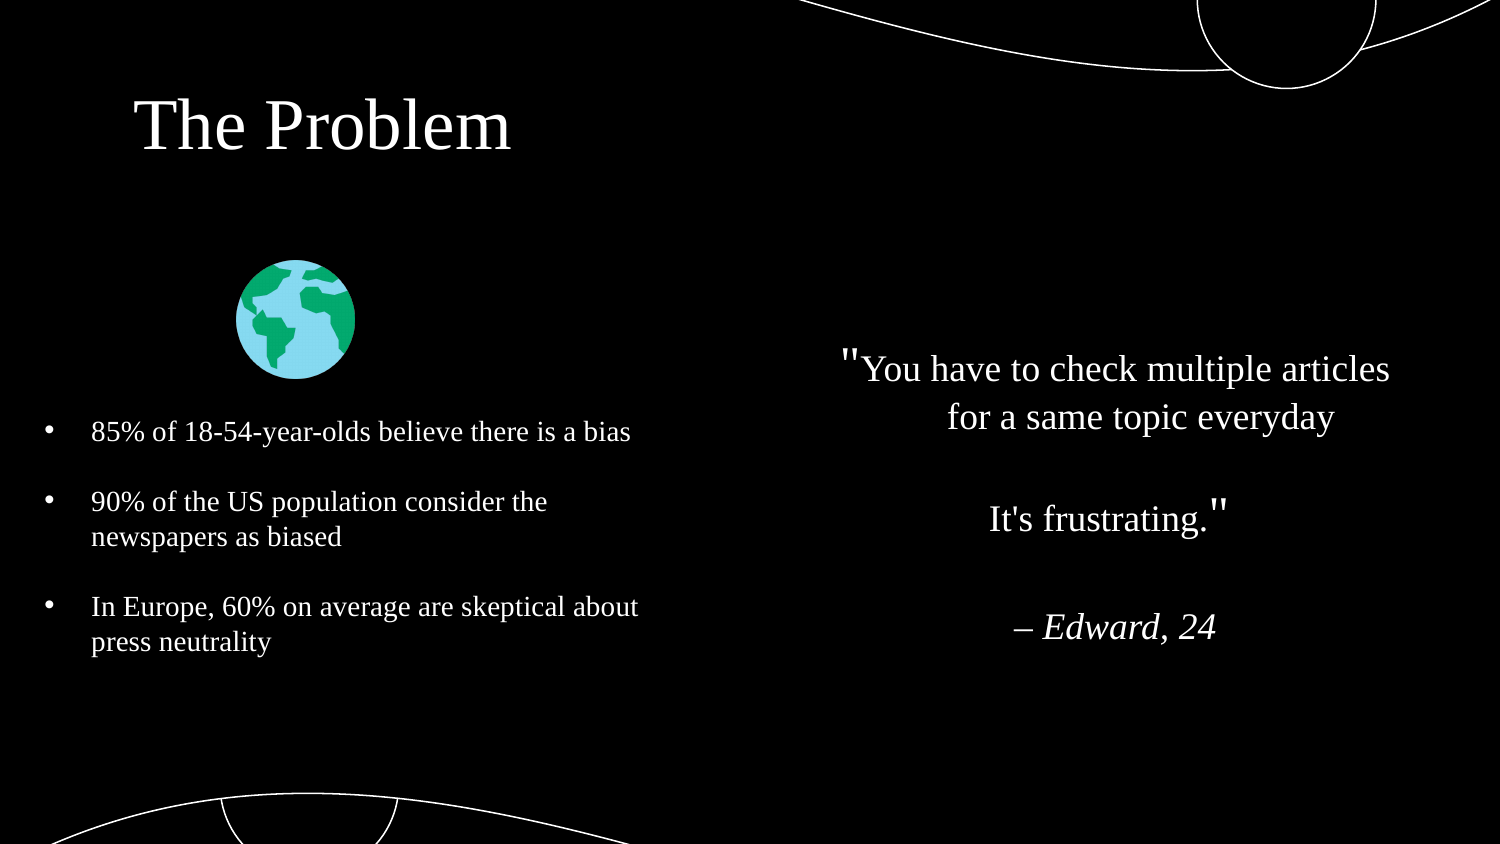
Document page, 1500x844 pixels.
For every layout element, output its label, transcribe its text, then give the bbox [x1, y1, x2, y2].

title The Problem [118, 72, 1382, 167]
subtitle 85% of 18-54-year-olds believe there is a bias 90% of the US population consider the newspapers as biased In Europe, 60% on average are skeptical about press neutrality [29, 339, 681, 730]
subtitle "You have to check multiple articles for a same topic everyday It's frustrating." – Edward, 24 [783, 356, 1424, 622]
picture [236, 260, 355, 379]
